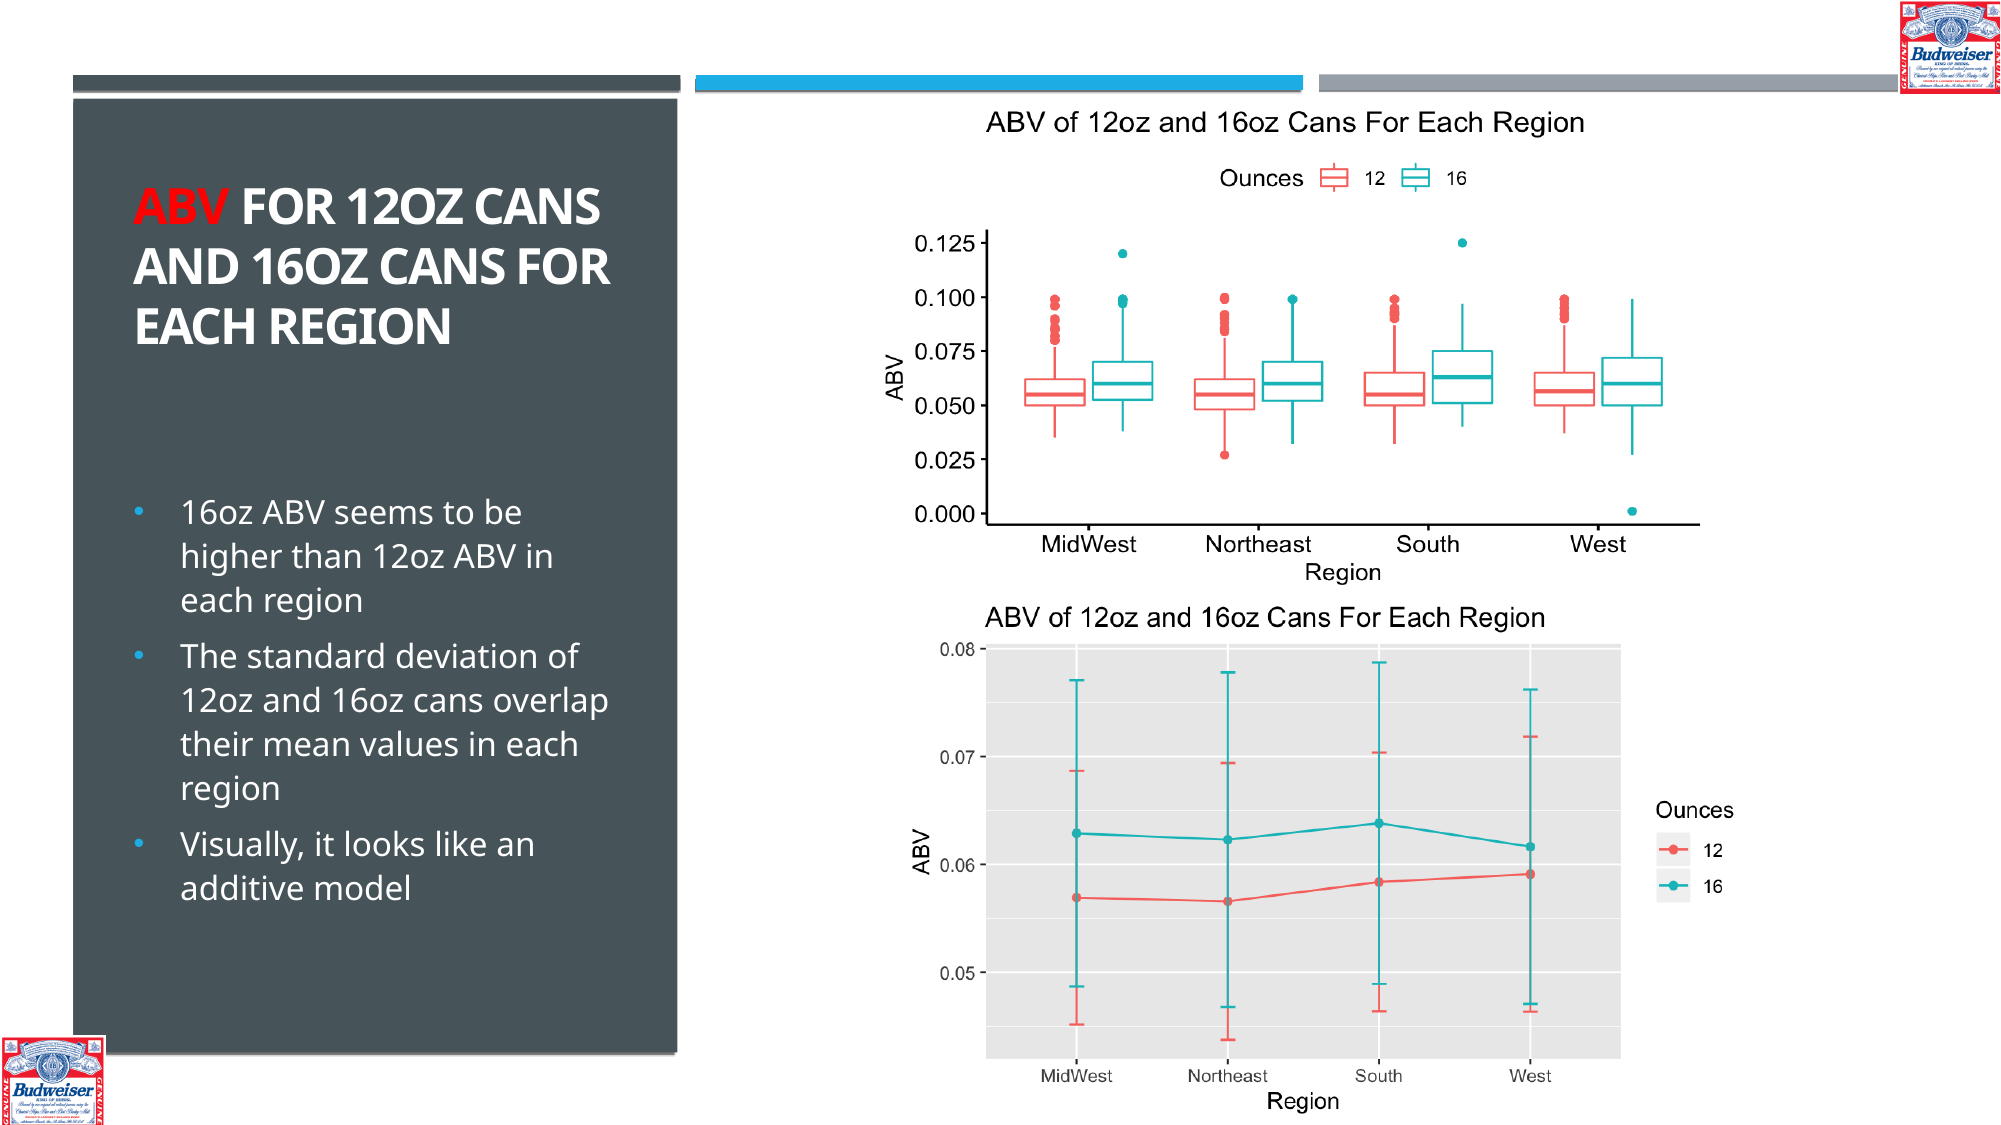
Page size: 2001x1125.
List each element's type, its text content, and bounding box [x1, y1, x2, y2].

text_box ABV for 12oz cans and 16oz cans for each region [125, 167, 624, 450]
picture [0, 1035, 106, 1125]
picture [873, 99, 1757, 1124]
text_box 16oz ABV seems to be higher than 12oz ABV in each region The standard deviation of 12oz and 16oz cans overlap their mean values in each region Visually, it looks like an additive model [125, 479, 624, 915]
picture [1898, 0, 2001, 96]
